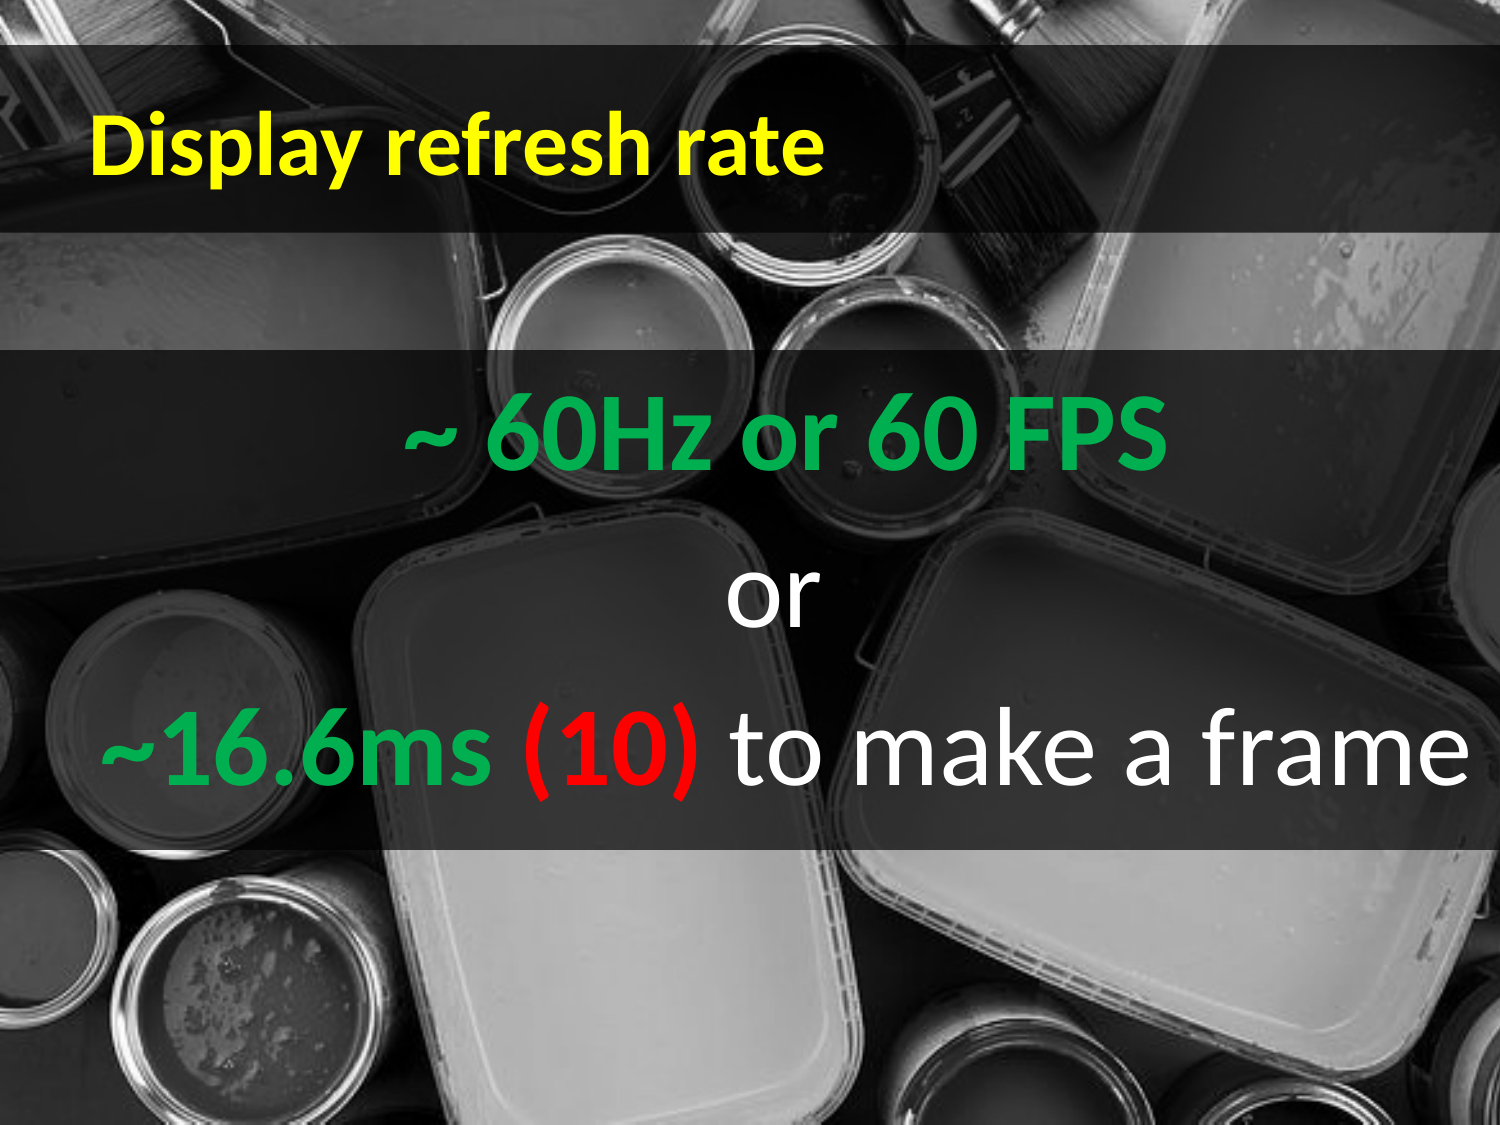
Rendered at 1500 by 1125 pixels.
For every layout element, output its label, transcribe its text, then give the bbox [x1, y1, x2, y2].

title Display refresh rate [0, 45, 1500, 233]
list ~ 60Hz or 60 FPS or ~16.6ms (10) to make a frame [0, 350, 1500, 850]
